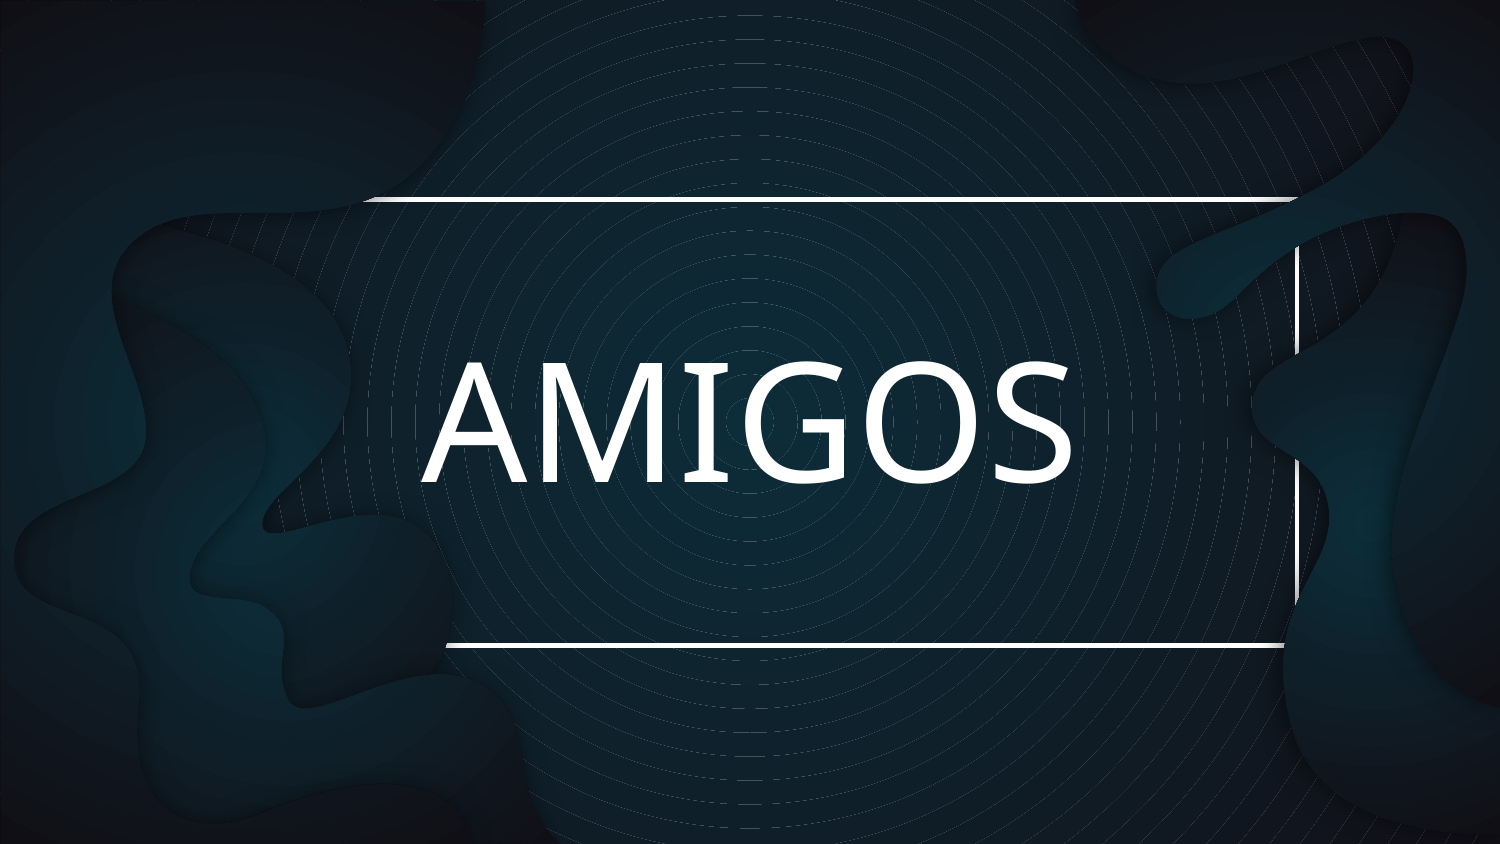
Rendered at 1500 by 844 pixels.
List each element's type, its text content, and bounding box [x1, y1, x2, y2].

title AMIGOS [205, 320, 1295, 524]
